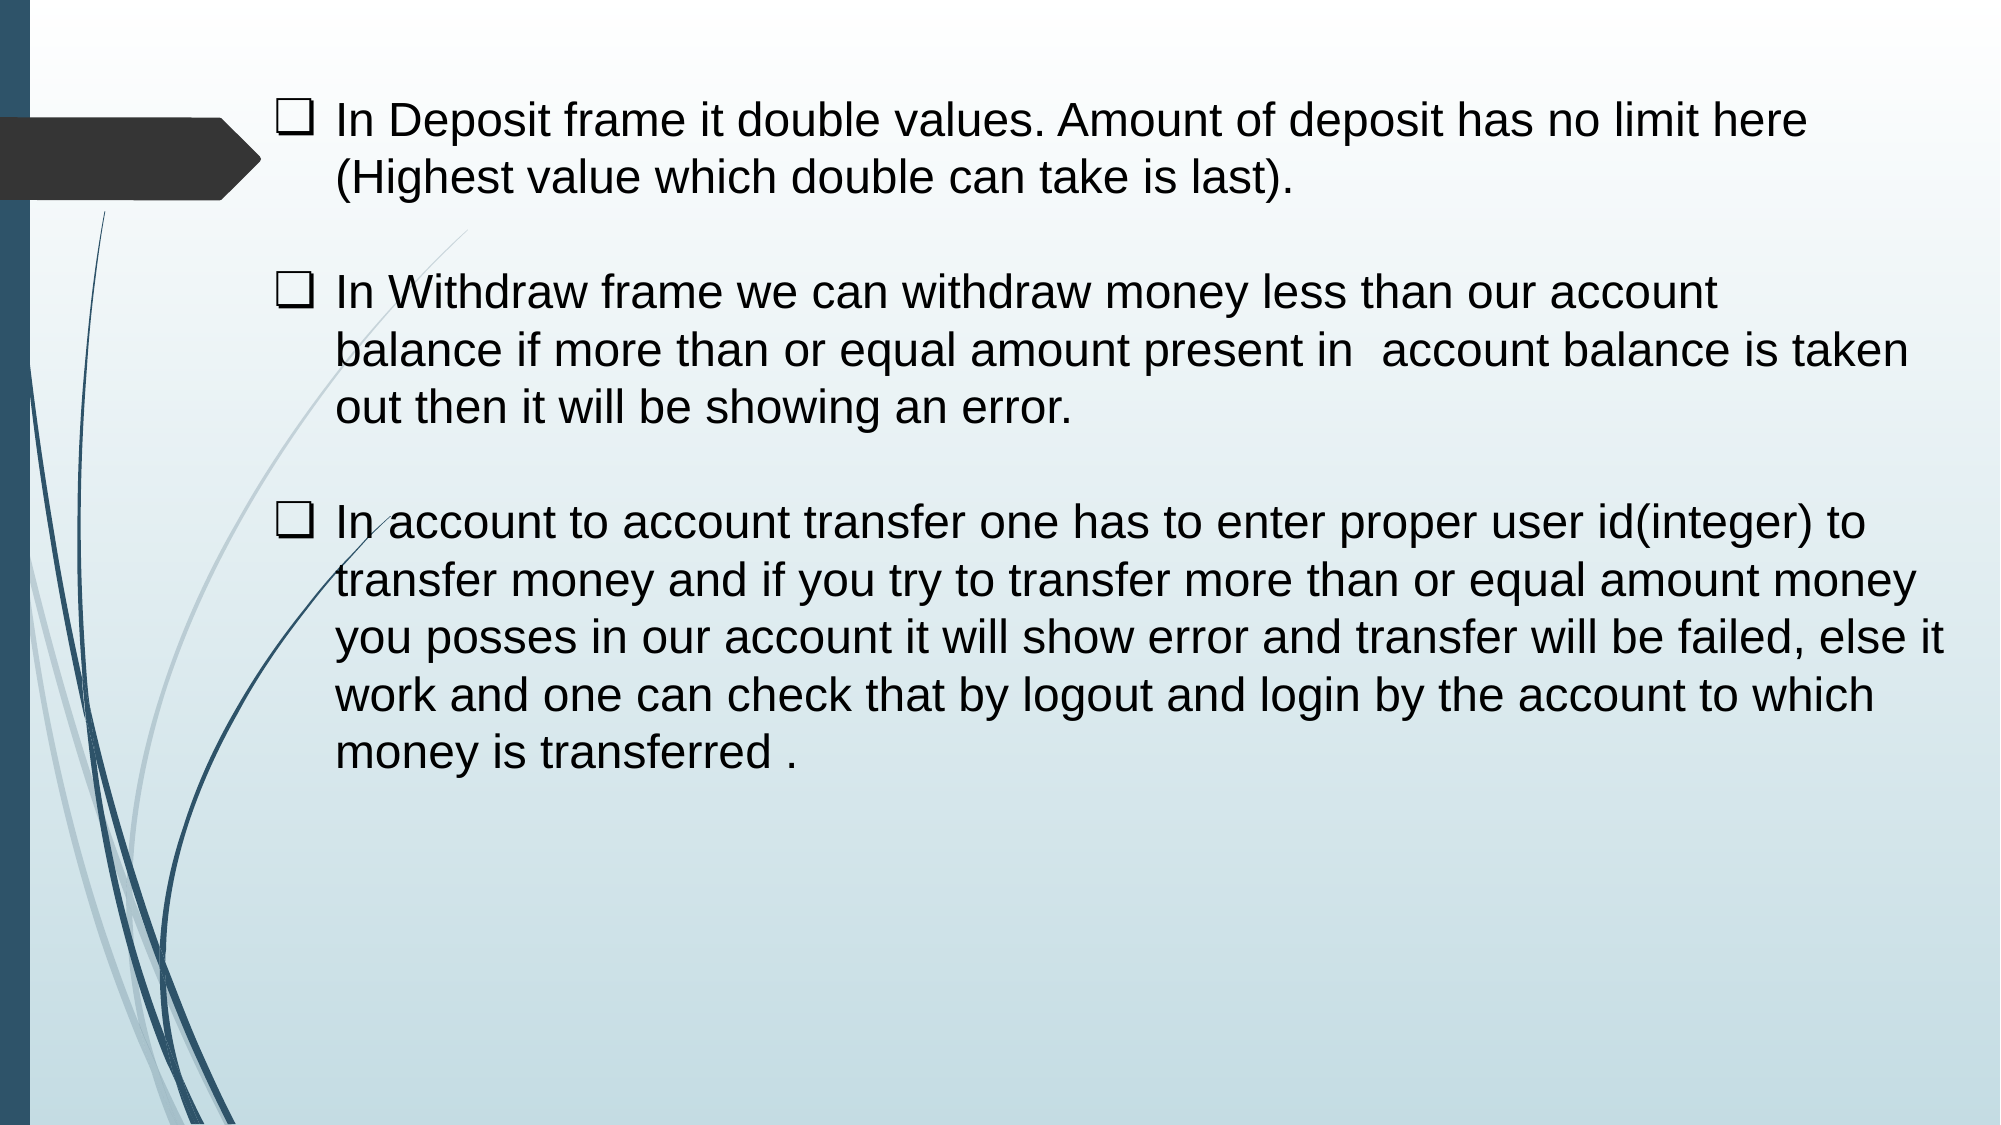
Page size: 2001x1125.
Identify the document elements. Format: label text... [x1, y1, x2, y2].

text_box In Deposit frame it double values. Amount of deposit has no limit here (Highest value which double can take is last). In Withdraw frame we can withdraw money less than our account balance if more than or equal amount present in account balance is taken out then it will be showing an error. In account to account transfer one has to enter proper user id(integer) to transfer money and if you try to transfer more than or equal amount money you posses in our account it will show error and transfer will be failed, else it work and one can check that by logout and login by the account to which money is transferred . [245, 73, 1972, 1091]
